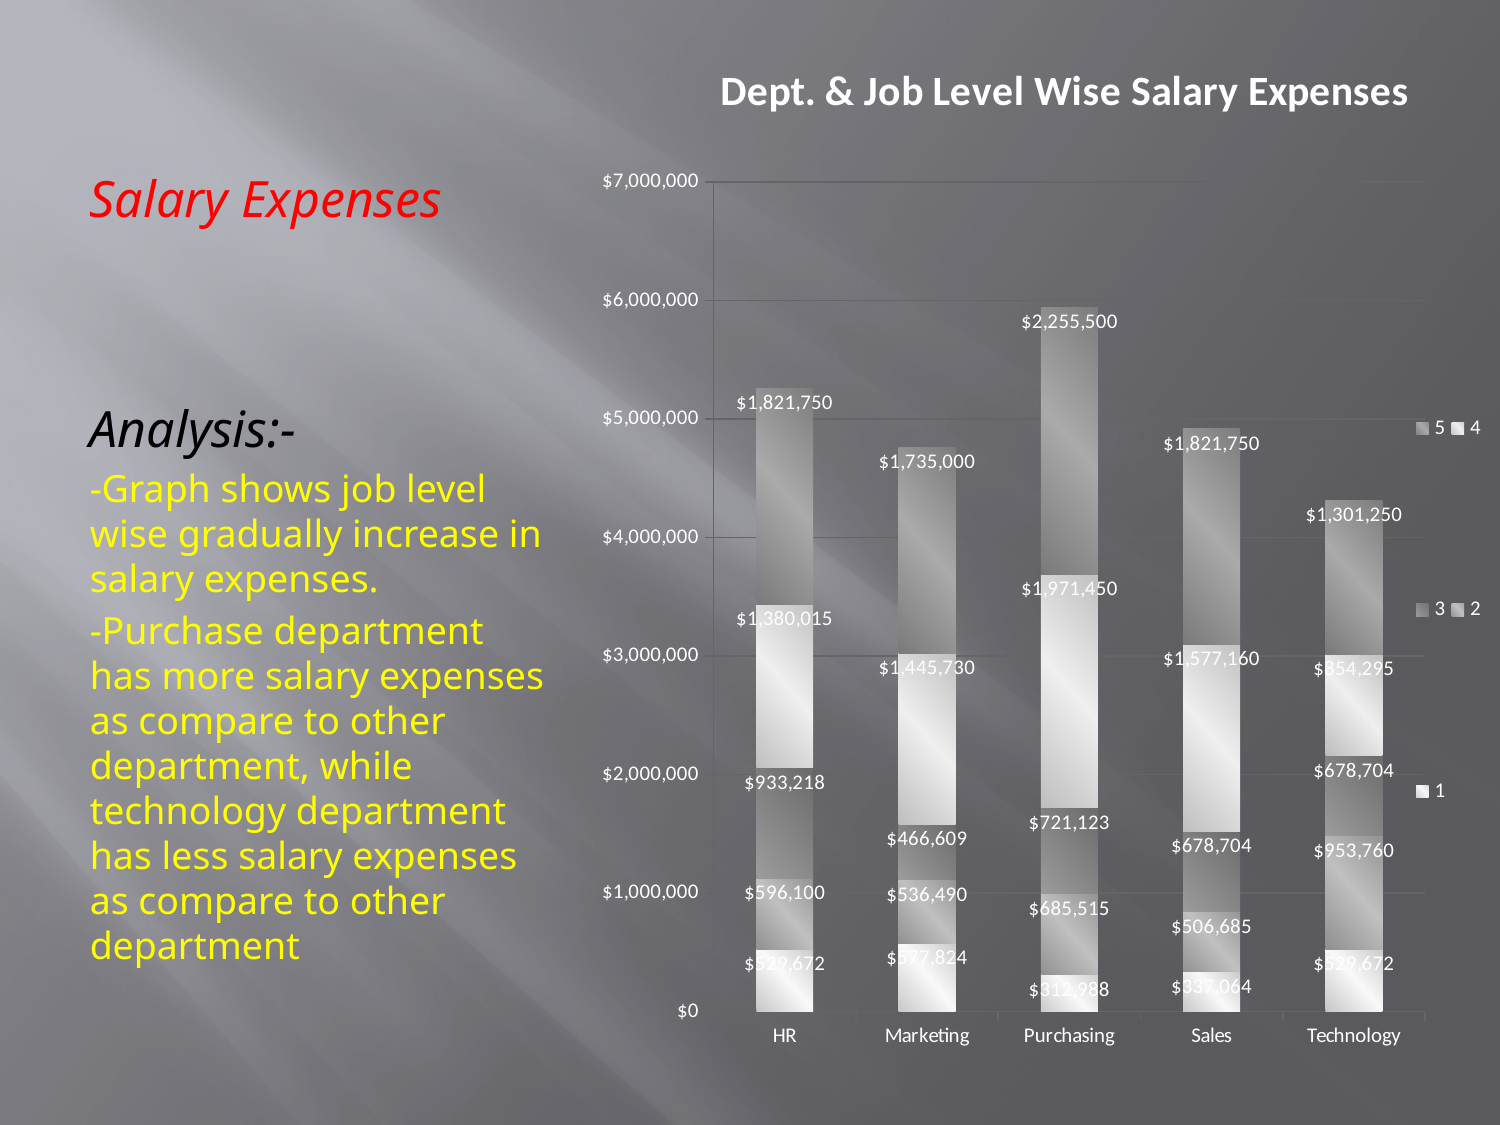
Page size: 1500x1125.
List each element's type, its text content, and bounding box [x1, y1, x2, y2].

title Salary Expenses [75, 44, 569, 236]
chart [574, 0, 1500, 1125]
list Analysis:- -Graph shows job level wise gradually increase in salary expenses. -Purchase department has more salary expenses as compare to other department, while technology department has less salary expenses as compare to other department [75, 249, 569, 1005]
